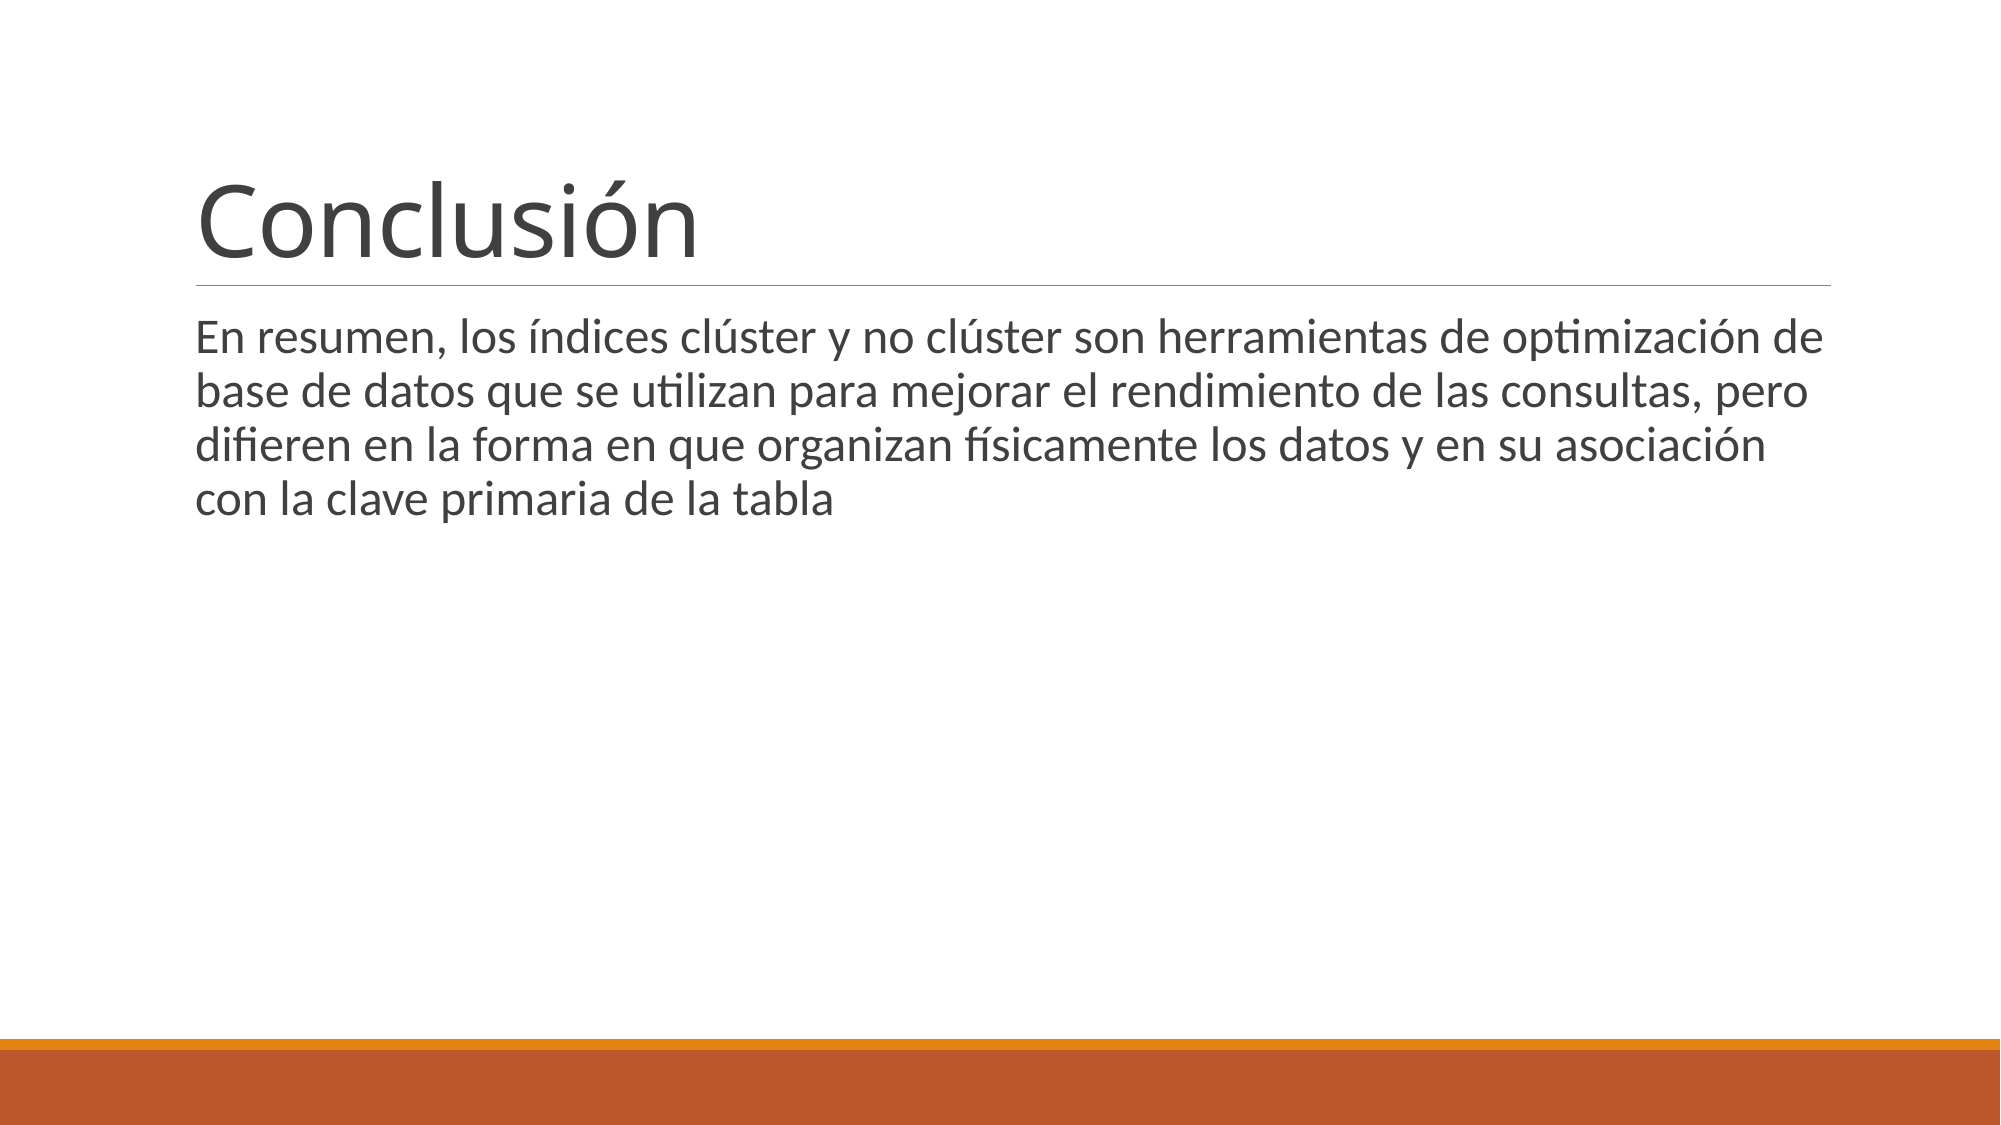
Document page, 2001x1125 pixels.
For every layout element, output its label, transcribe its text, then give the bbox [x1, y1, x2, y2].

list En resumen, los índices clúster y no clúster son herramientas de optimización de base de datos que se utilizan para mejorar el rendimiento de las consultas, pero difieren en la forma en que organizan físicamente los datos y en su asociación con la clave primaria de la tabla [180, 302, 1830, 963]
title Conclusión [180, 47, 1830, 285]
